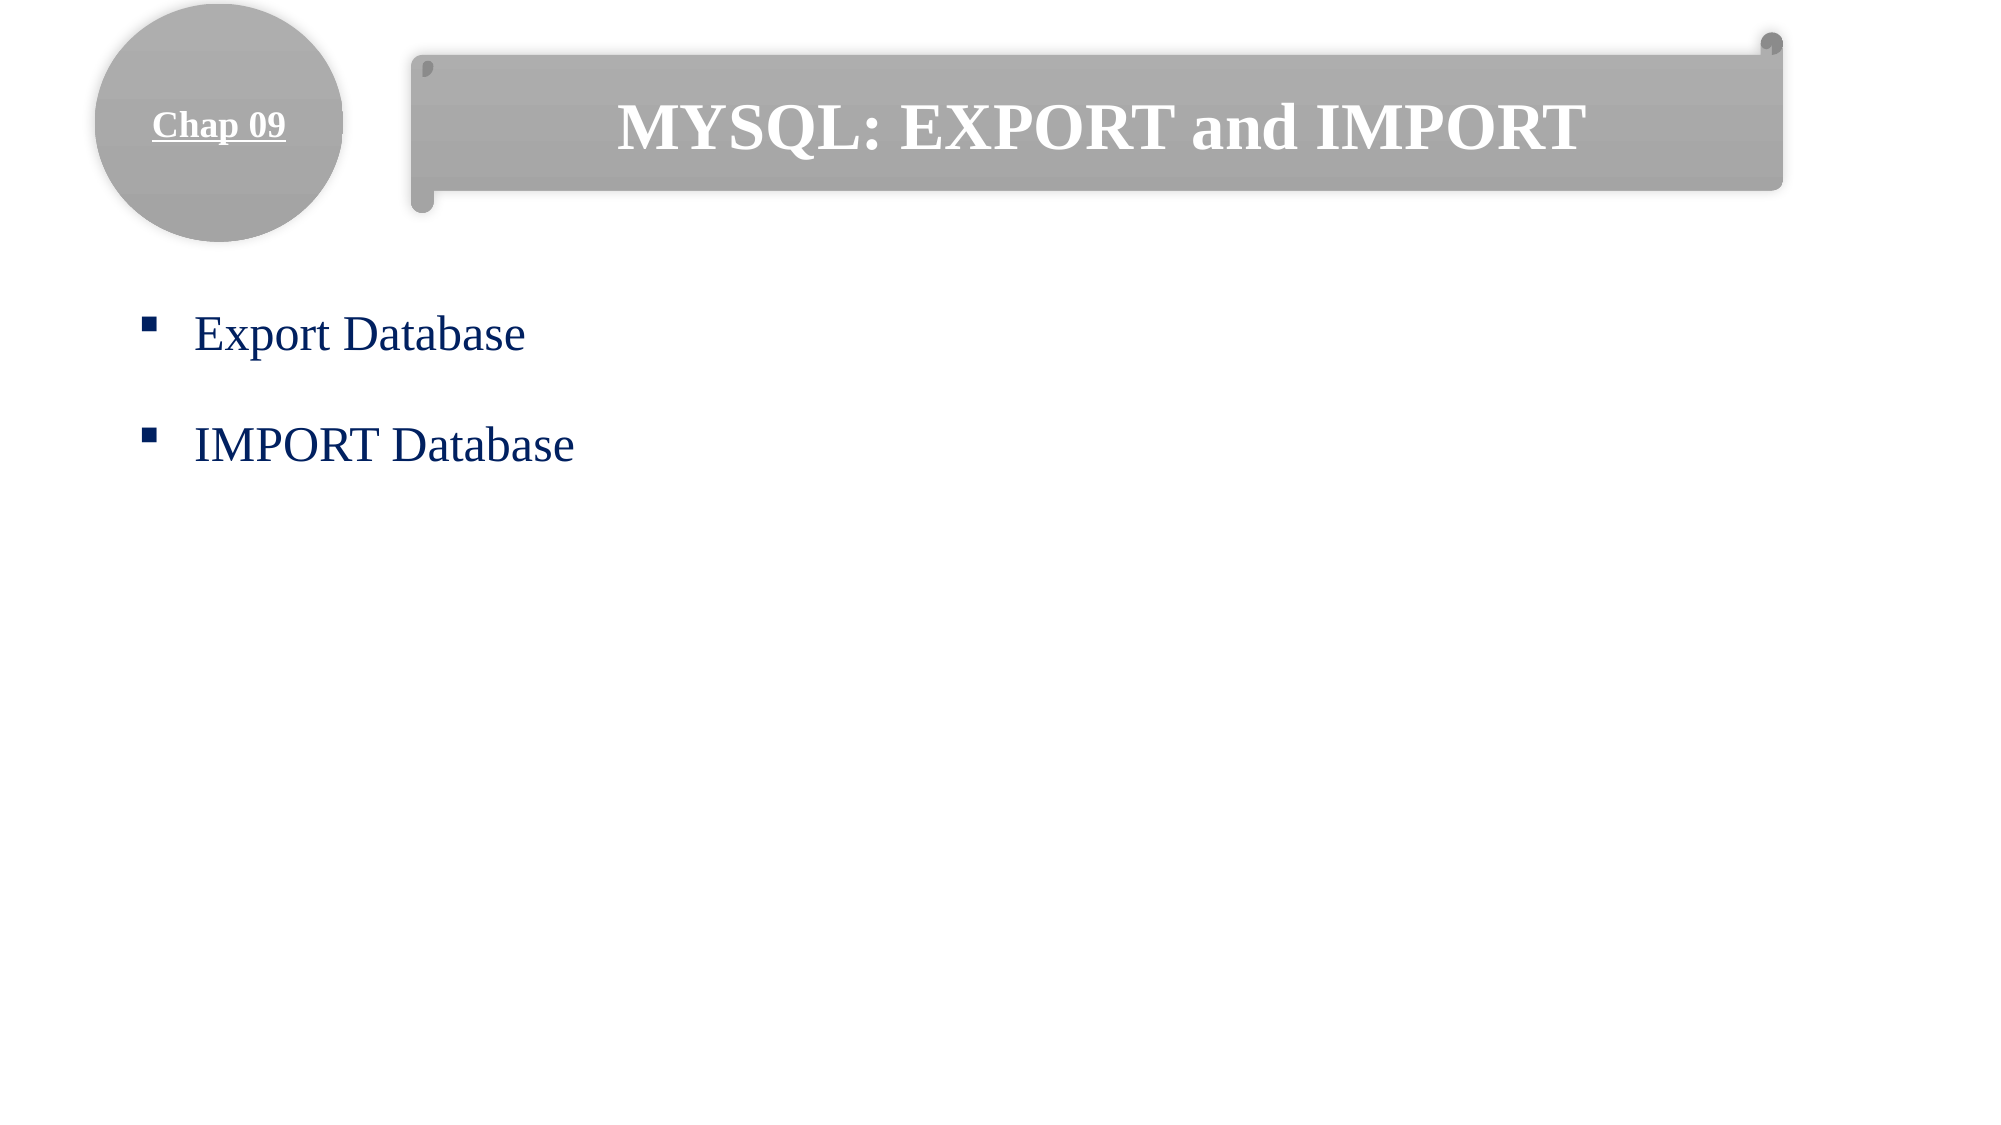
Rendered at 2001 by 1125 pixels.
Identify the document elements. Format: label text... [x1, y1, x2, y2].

list Export Database IMPORT Database [122, 263, 1848, 1090]
text_box Chap 09 [94, 3, 344, 242]
text_box MYSQL: EXPORT and IMPORT [411, 32, 1784, 213]
